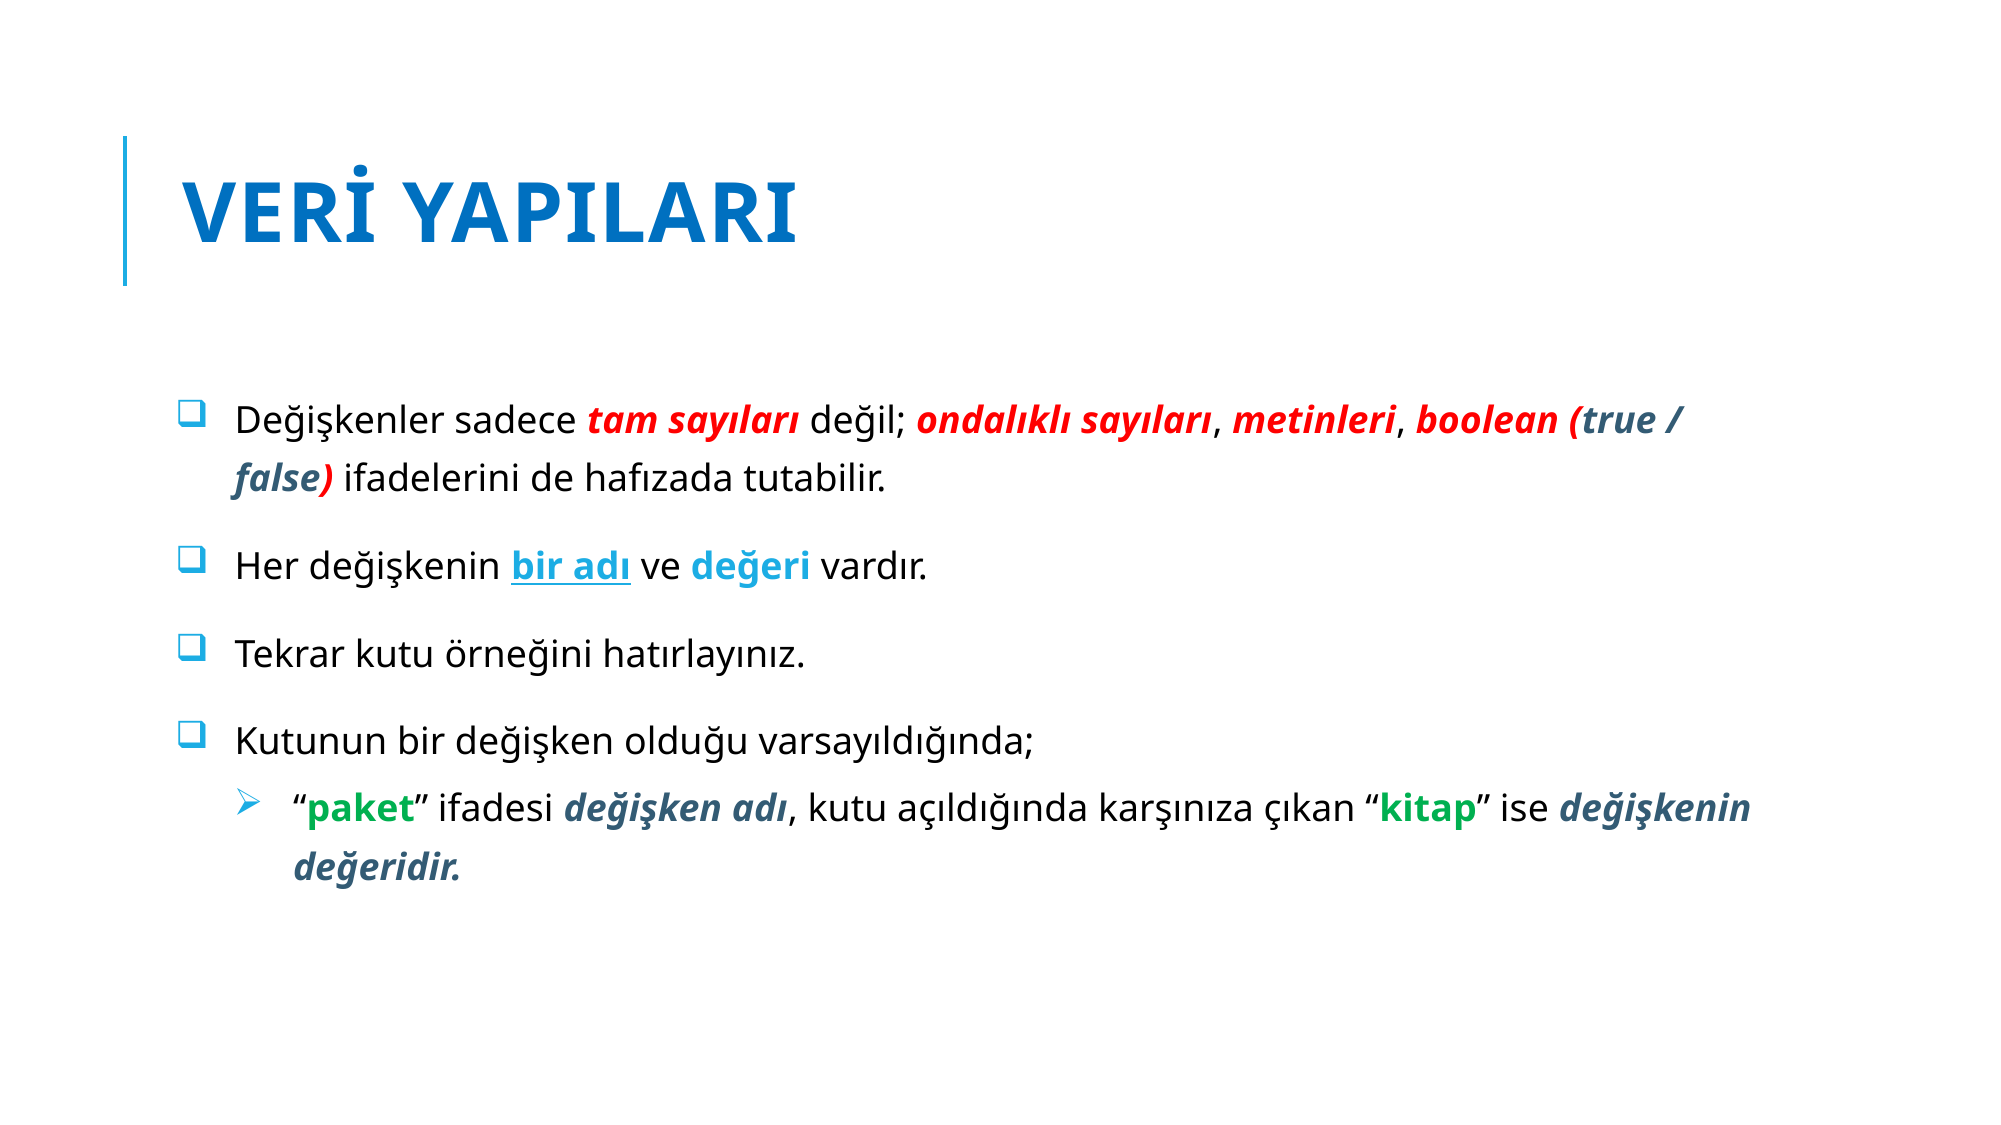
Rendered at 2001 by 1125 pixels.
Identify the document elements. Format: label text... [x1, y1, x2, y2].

title VERİ YAPILARI [168, 96, 1763, 342]
list Değişkenler sadece tam sayıları değil; ondalıklı sayıları, metinleri, boolean (true / false) ifadelerini de hafızada tutabilir. Her değişkenin bir adı ve değeri vardır. Tekrar kutu örneğini hatırlayınız. Kutunun bir değişken olduğu varsayıldığında; “paket” ifadesi değişken adı, kutu açıldığında karşınıza çıkan “kitap” ise değişkenin değeridir. [168, 375, 1763, 1035]
